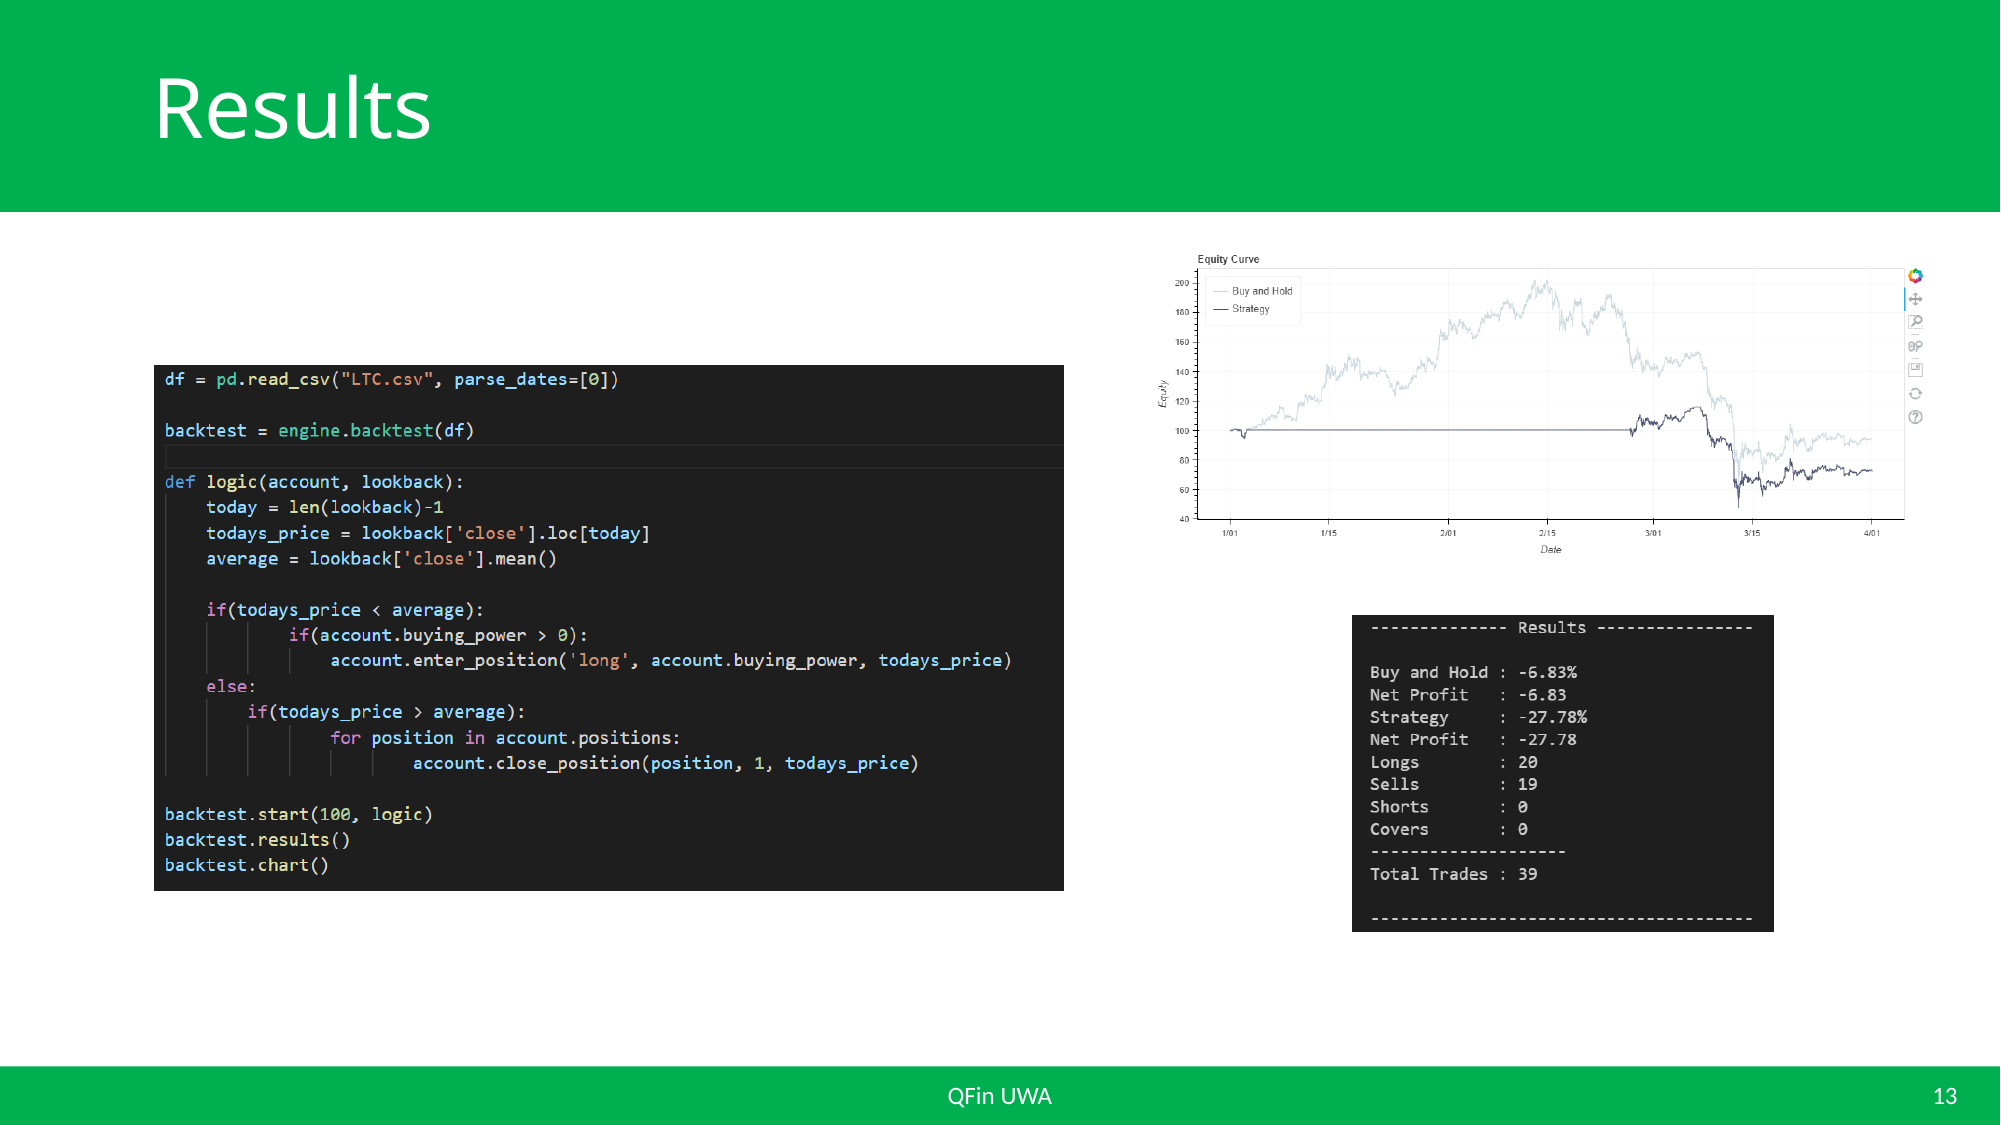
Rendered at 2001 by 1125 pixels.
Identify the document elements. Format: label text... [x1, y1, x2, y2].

title Results [137, 3, 1863, 221]
footer QFin UWA [662, 1065, 1338, 1125]
picture [154, 365, 1064, 891]
slide_number 13 [1522, 1065, 1973, 1125]
picture [1152, 246, 1973, 563]
picture [1352, 615, 1774, 932]
